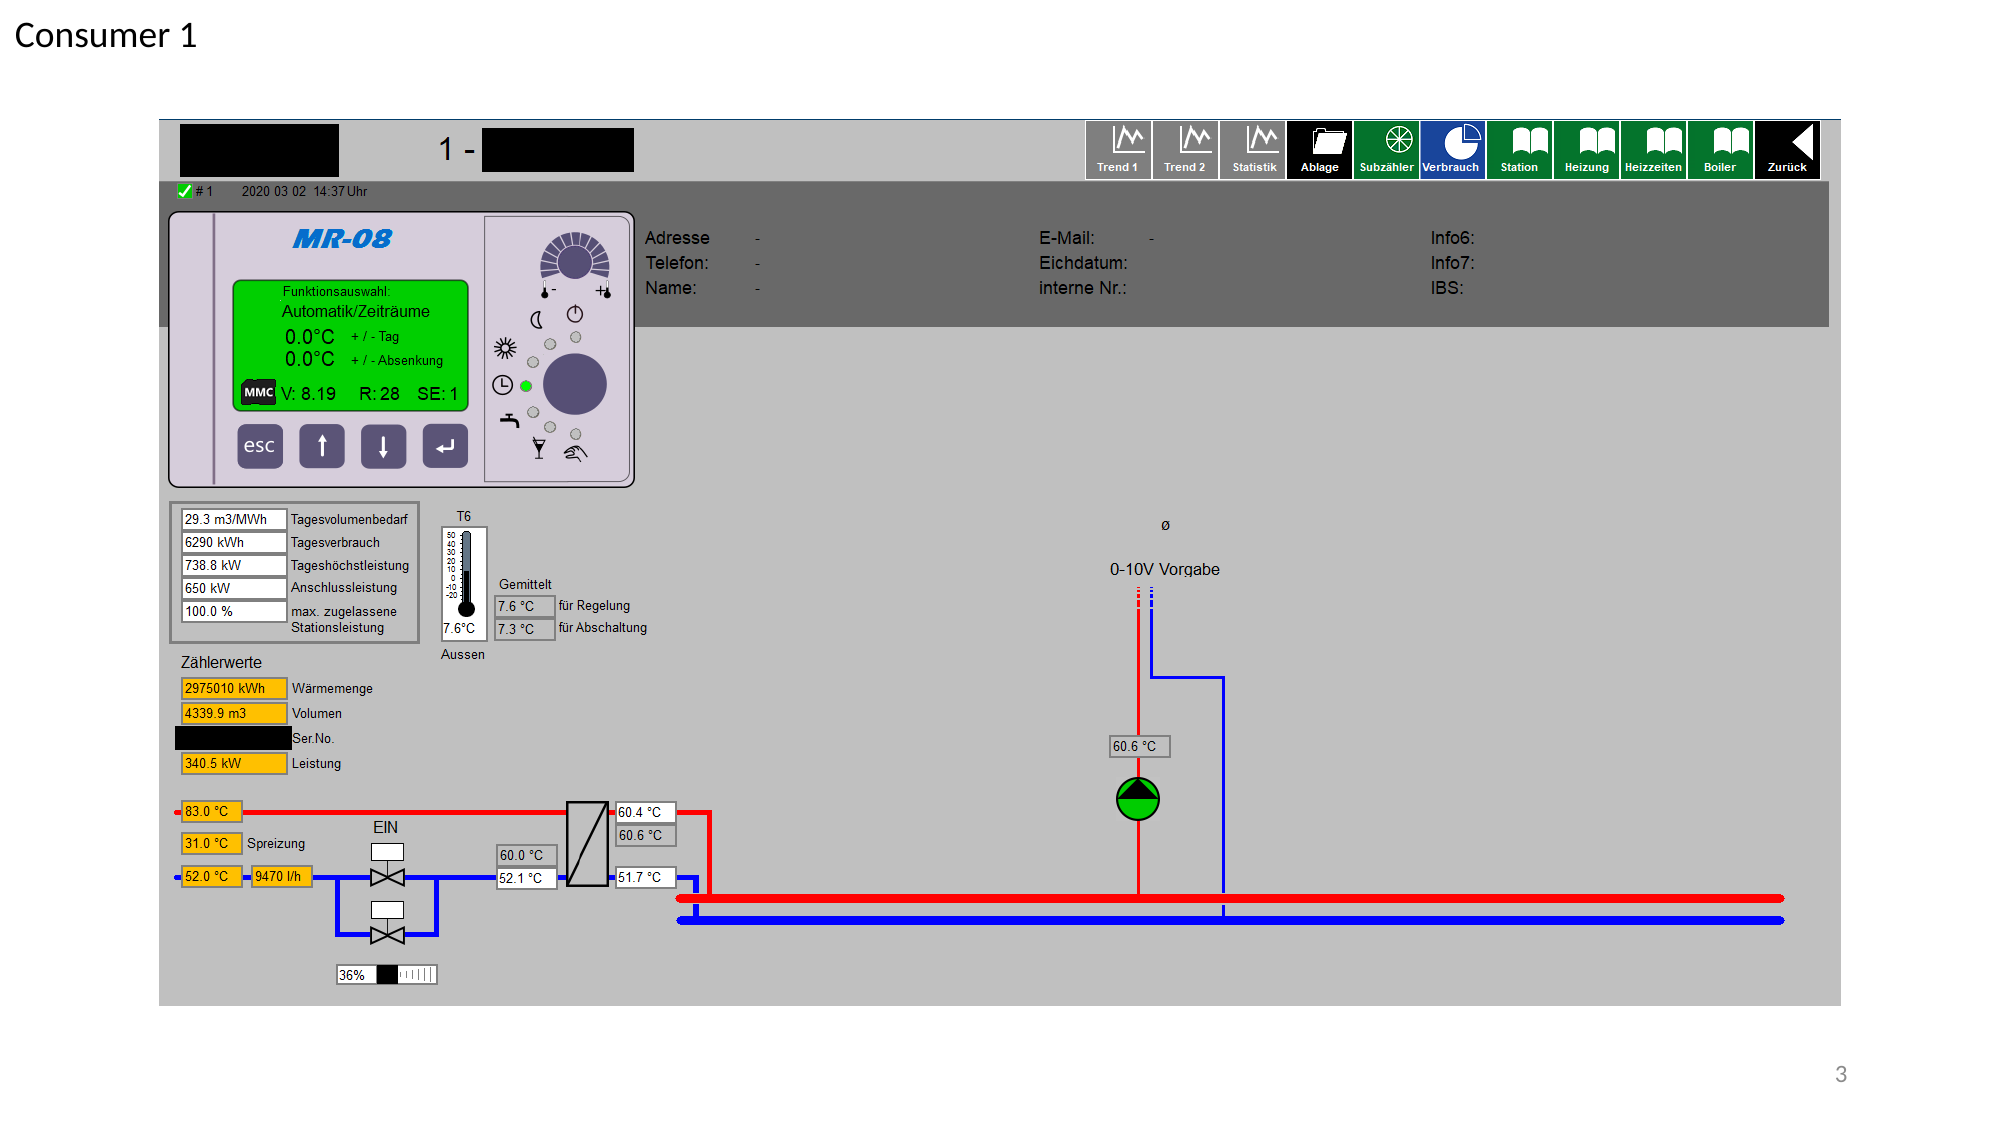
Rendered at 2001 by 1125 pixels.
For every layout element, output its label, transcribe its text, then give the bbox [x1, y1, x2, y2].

text_box Consumer 1 [0, 2, 432, 63]
picture [158, 119, 1841, 1006]
slide_number 3 [1412, 1042, 1863, 1103]
